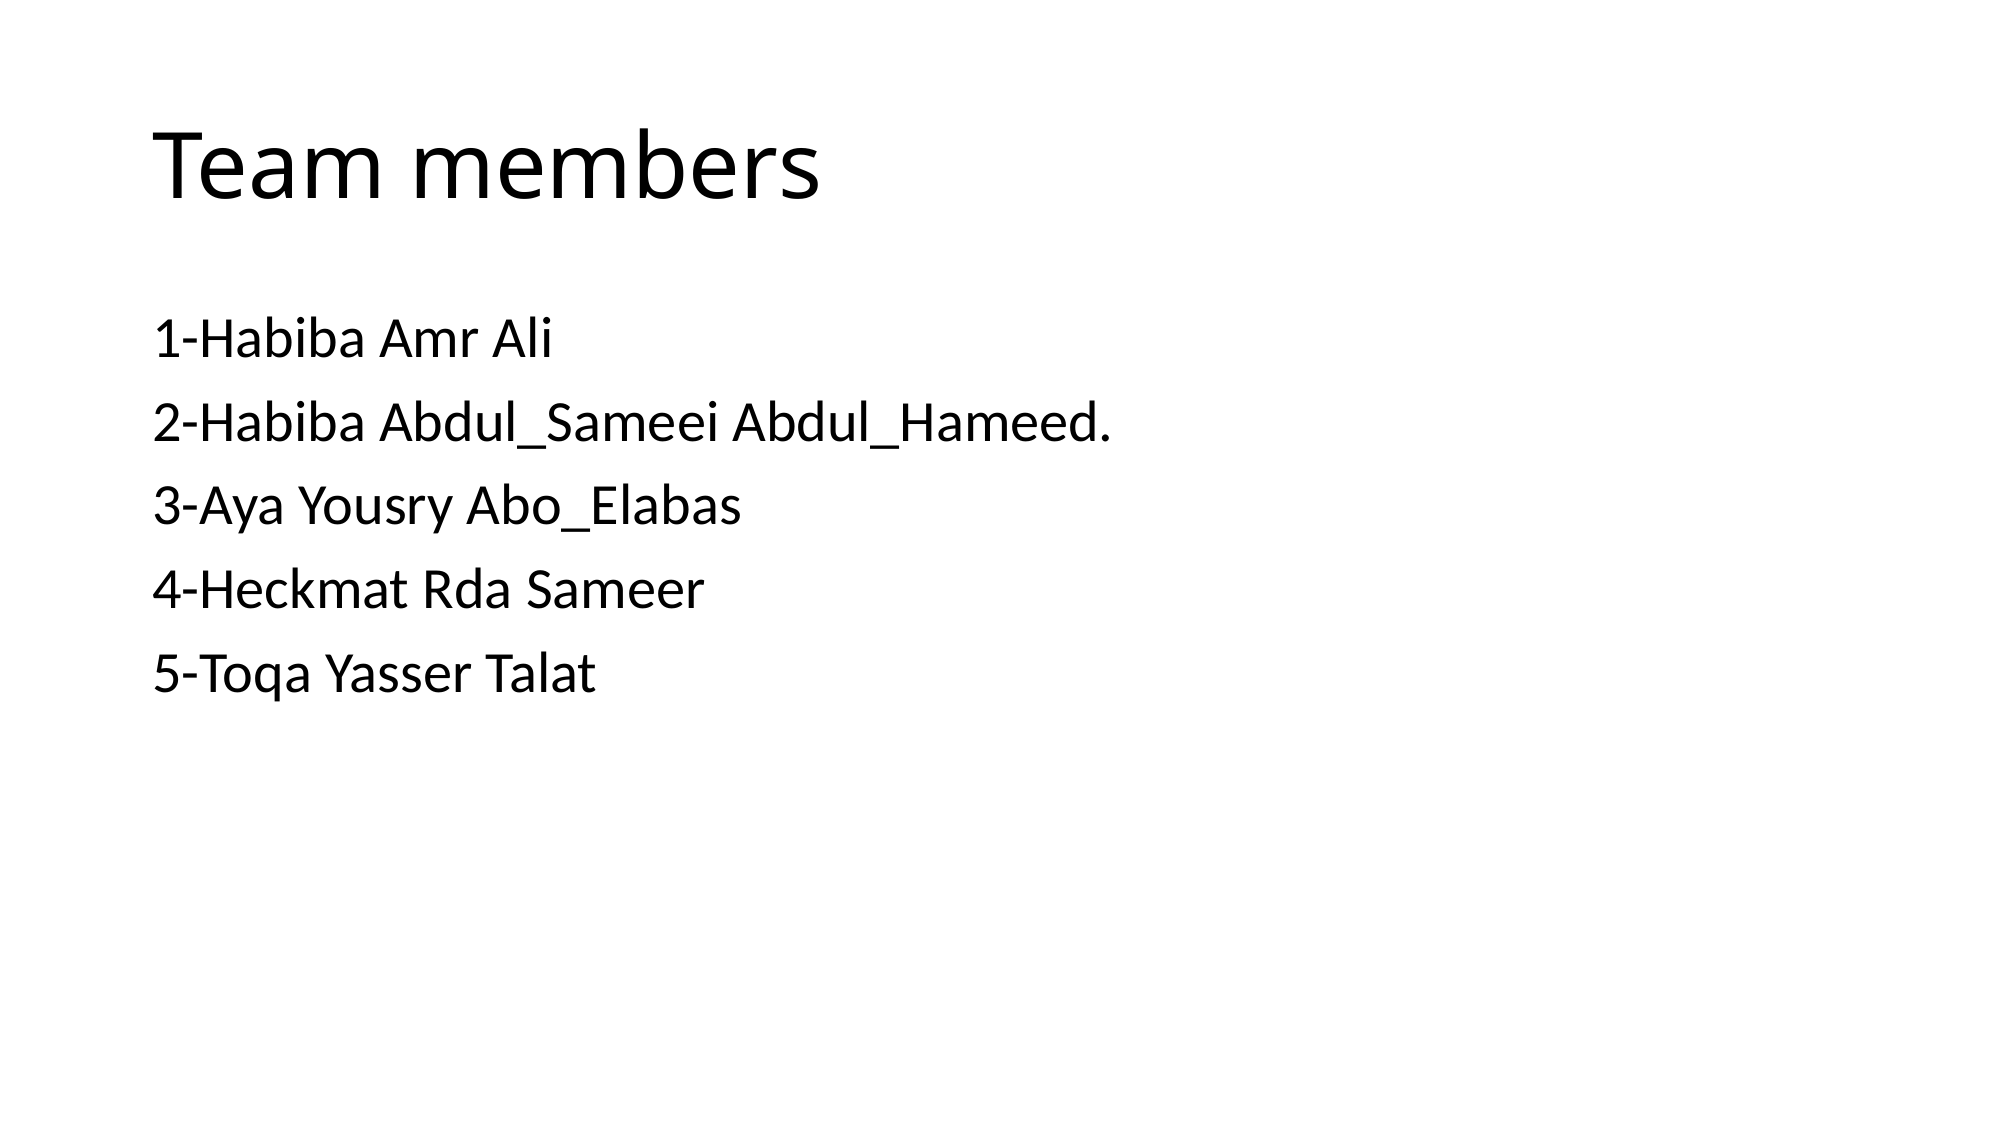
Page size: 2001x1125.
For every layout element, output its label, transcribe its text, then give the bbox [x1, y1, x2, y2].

list 1-Habiba Amr Ali 2-Habiba Abdul_Sameei Abdul_Hameed. 3-Aya Yousry Abo_Elabas 4-Heckmat Rda Sameer 5-Toqa Yasser Talat [137, 299, 1863, 1014]
title Team members [137, 59, 1863, 278]
